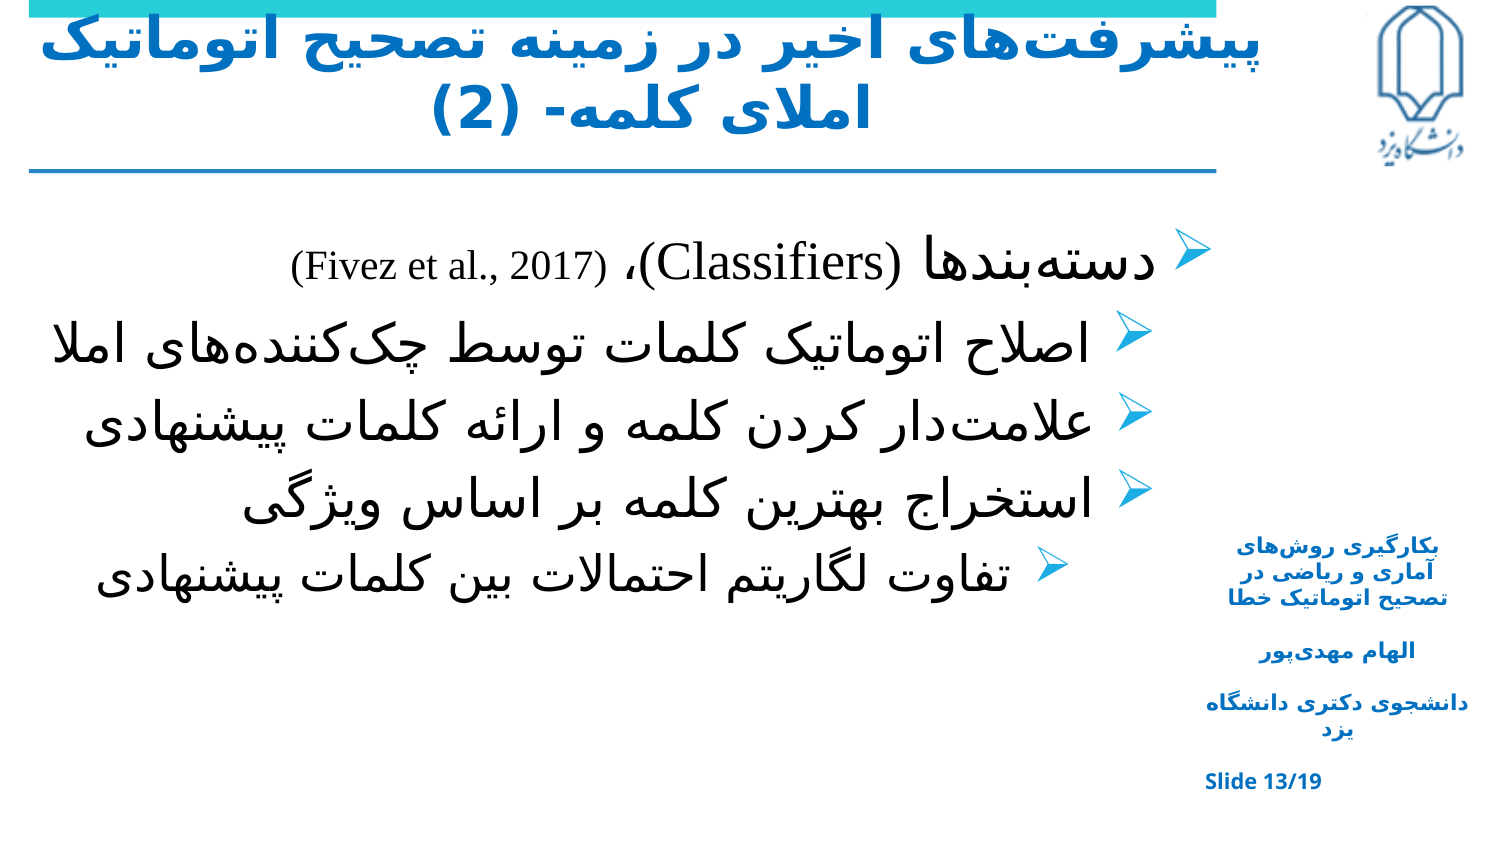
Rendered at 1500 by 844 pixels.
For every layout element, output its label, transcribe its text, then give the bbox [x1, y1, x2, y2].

title پیشرفت‌های اخیر در زمینه تصحیح اتوماتیک املای کلمه- (2) [0, 17, 1304, 170]
footer بکارگیری روش‌های آماری و ریاضی در تصحیح اتوماتیک خطا الهام مهدی‌پور دانشجوی دکتری دانشگاه یزد Slide 13/19 [1187, 510, 1471, 797]
picture [1366, 0, 1488, 175]
list دسته‌بندها (Classifiers)، (Fivez et al., 2017) اصلاح اتوماتیک کلمات توسط چک‌کننده‌های املا علامت‌دار کردن کلمه و ارائه کلمات پیشنهادی استخراج بهترین کلمه بر اساس ویژگی‌ تفاوت لگاریتم احتمالات بین کلمات پیشنهادی [24, 209, 1217, 769]
